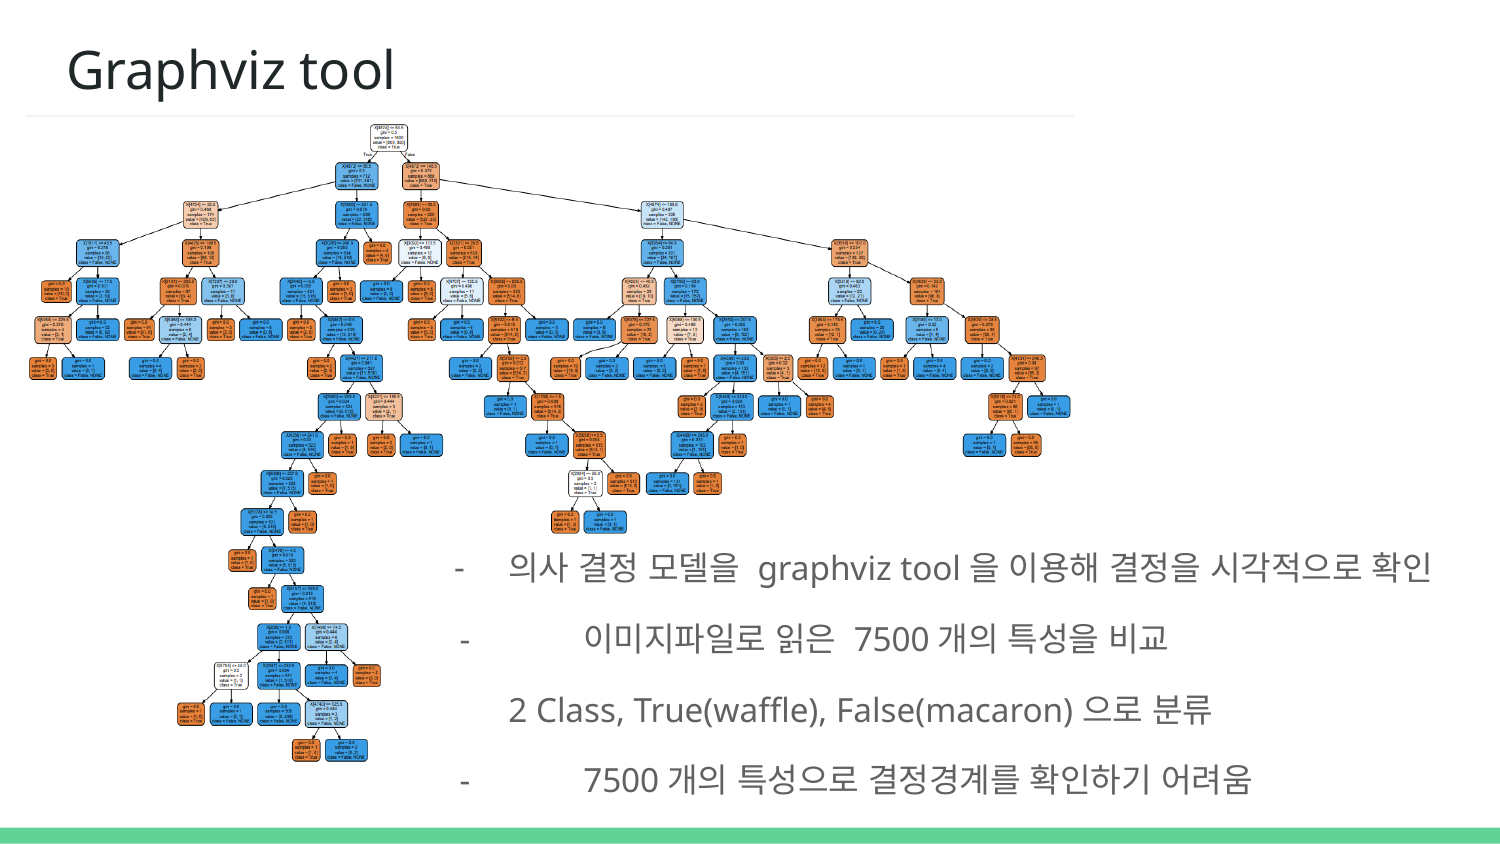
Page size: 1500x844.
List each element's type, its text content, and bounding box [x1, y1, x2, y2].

title Graphviz tool [51, 21, 1449, 116]
list 의사 결정 모델을 graphviz tool을 이용해 결정을 시각적으로 확인 - 이미지파일로 읽은 7500개의 특성을 비교 2 Class, True(waffle), False(macaron)으로 분류 - 7500개의 특성으로 결정경계를 확인하기 어려움 [418, 456, 1500, 844]
picture [25, 114, 1075, 768]
